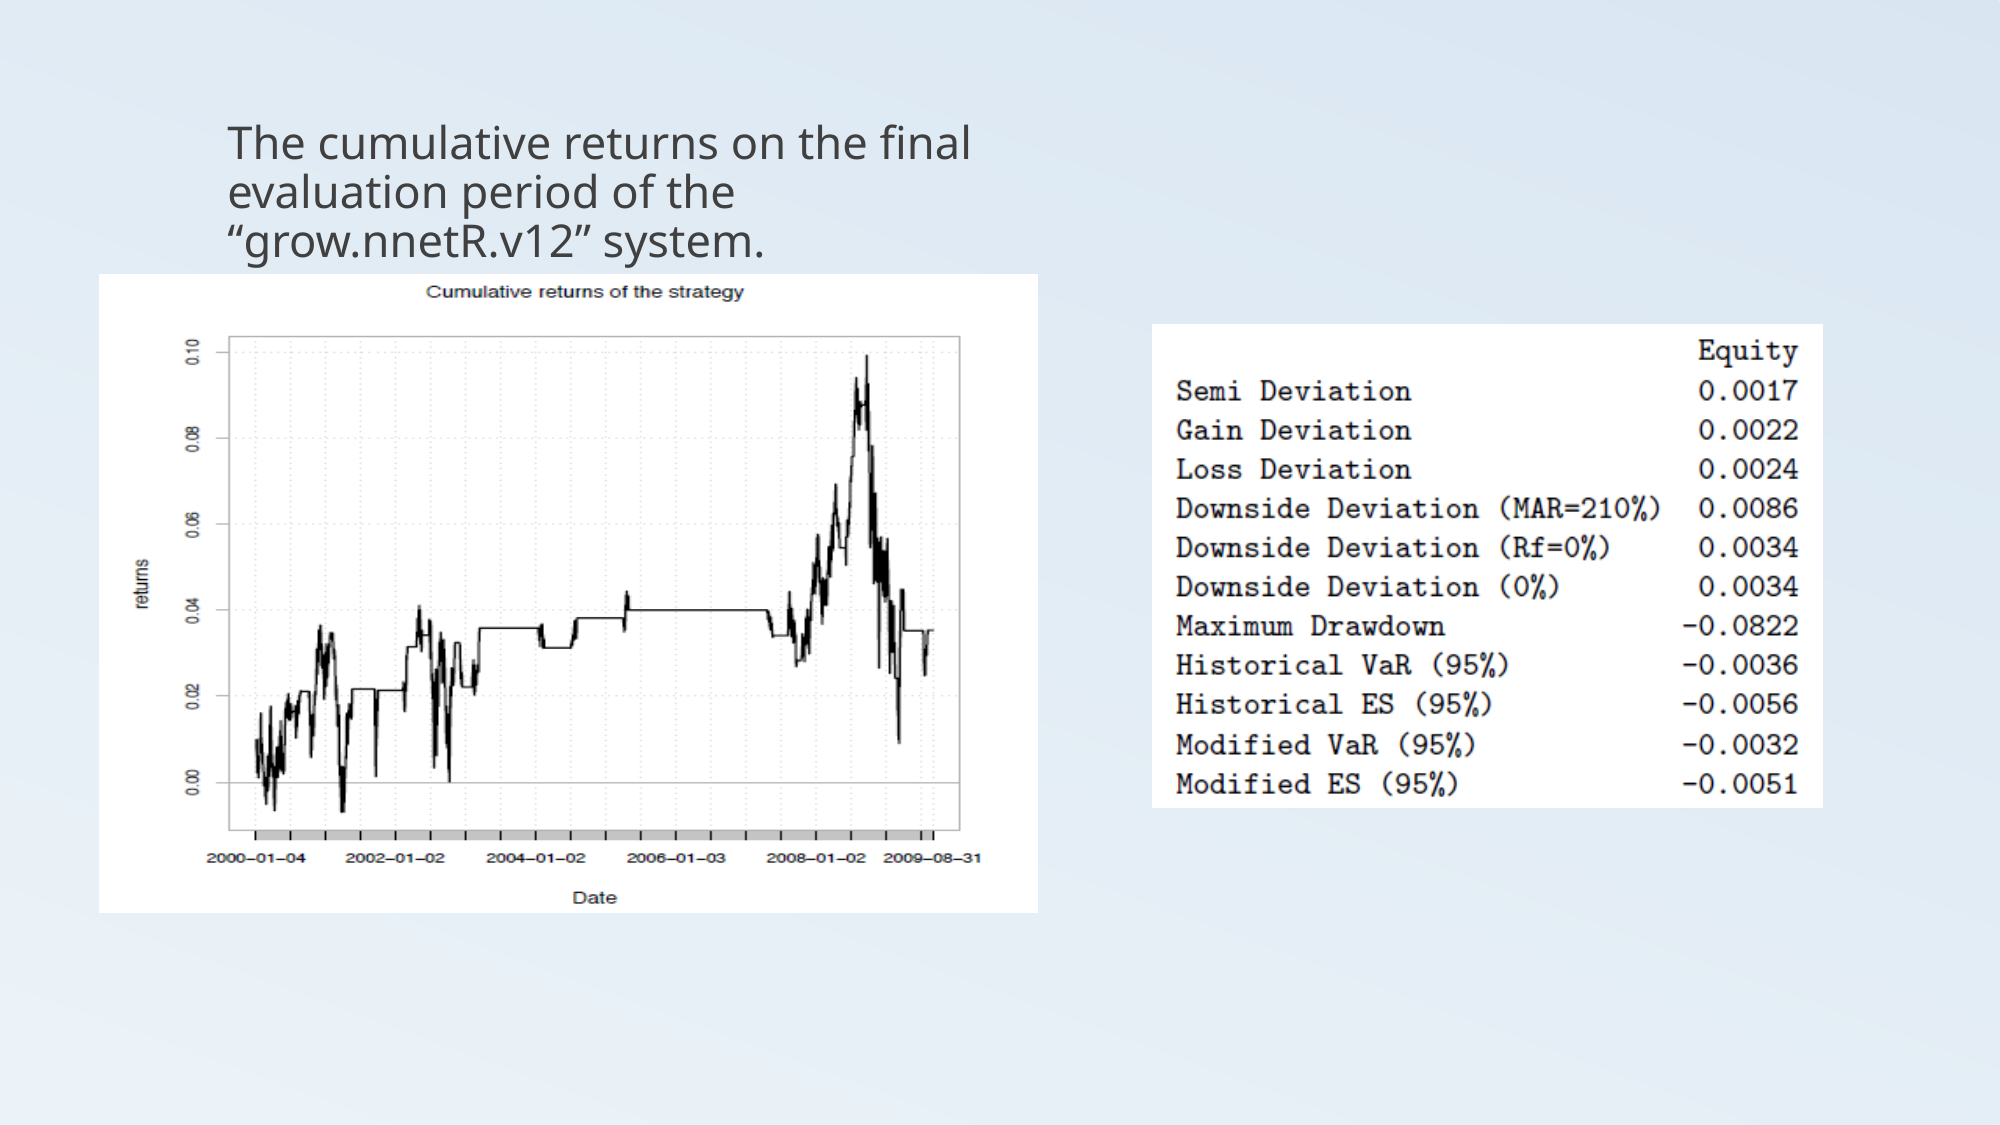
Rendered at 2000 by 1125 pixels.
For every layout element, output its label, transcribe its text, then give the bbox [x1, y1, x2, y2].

list The cumulative returns on the final evaluation period of the “grow.nnetR.v12” system. [212, 112, 1038, 274]
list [1152, 324, 1823, 808]
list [99, 274, 1038, 913]
